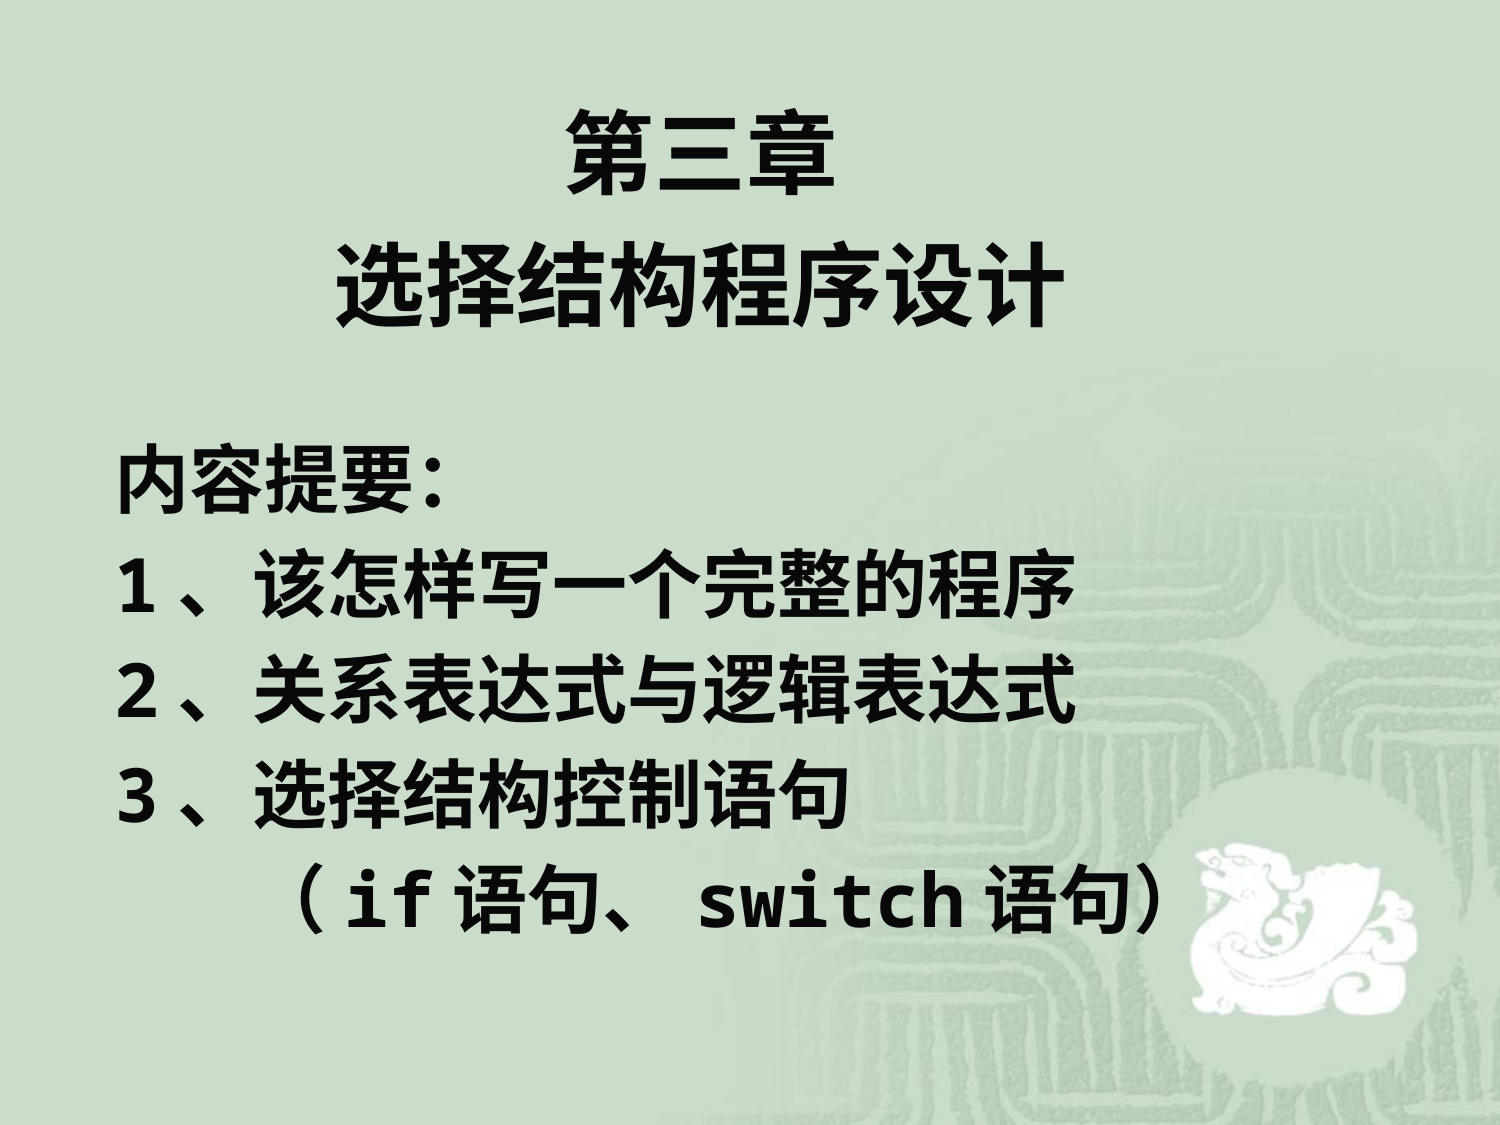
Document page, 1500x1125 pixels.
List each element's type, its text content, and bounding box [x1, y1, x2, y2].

title 第三章 选择结构程序设计 [0, 112, 1402, 301]
picture [0, 0, 1500, 1125]
list 内容提要： 1、该怎样写一个完整的程序 2、关系表达式与逻辑表达式 3、选择结构控制语句 （if语句、switch语句） [99, 424, 1376, 951]
